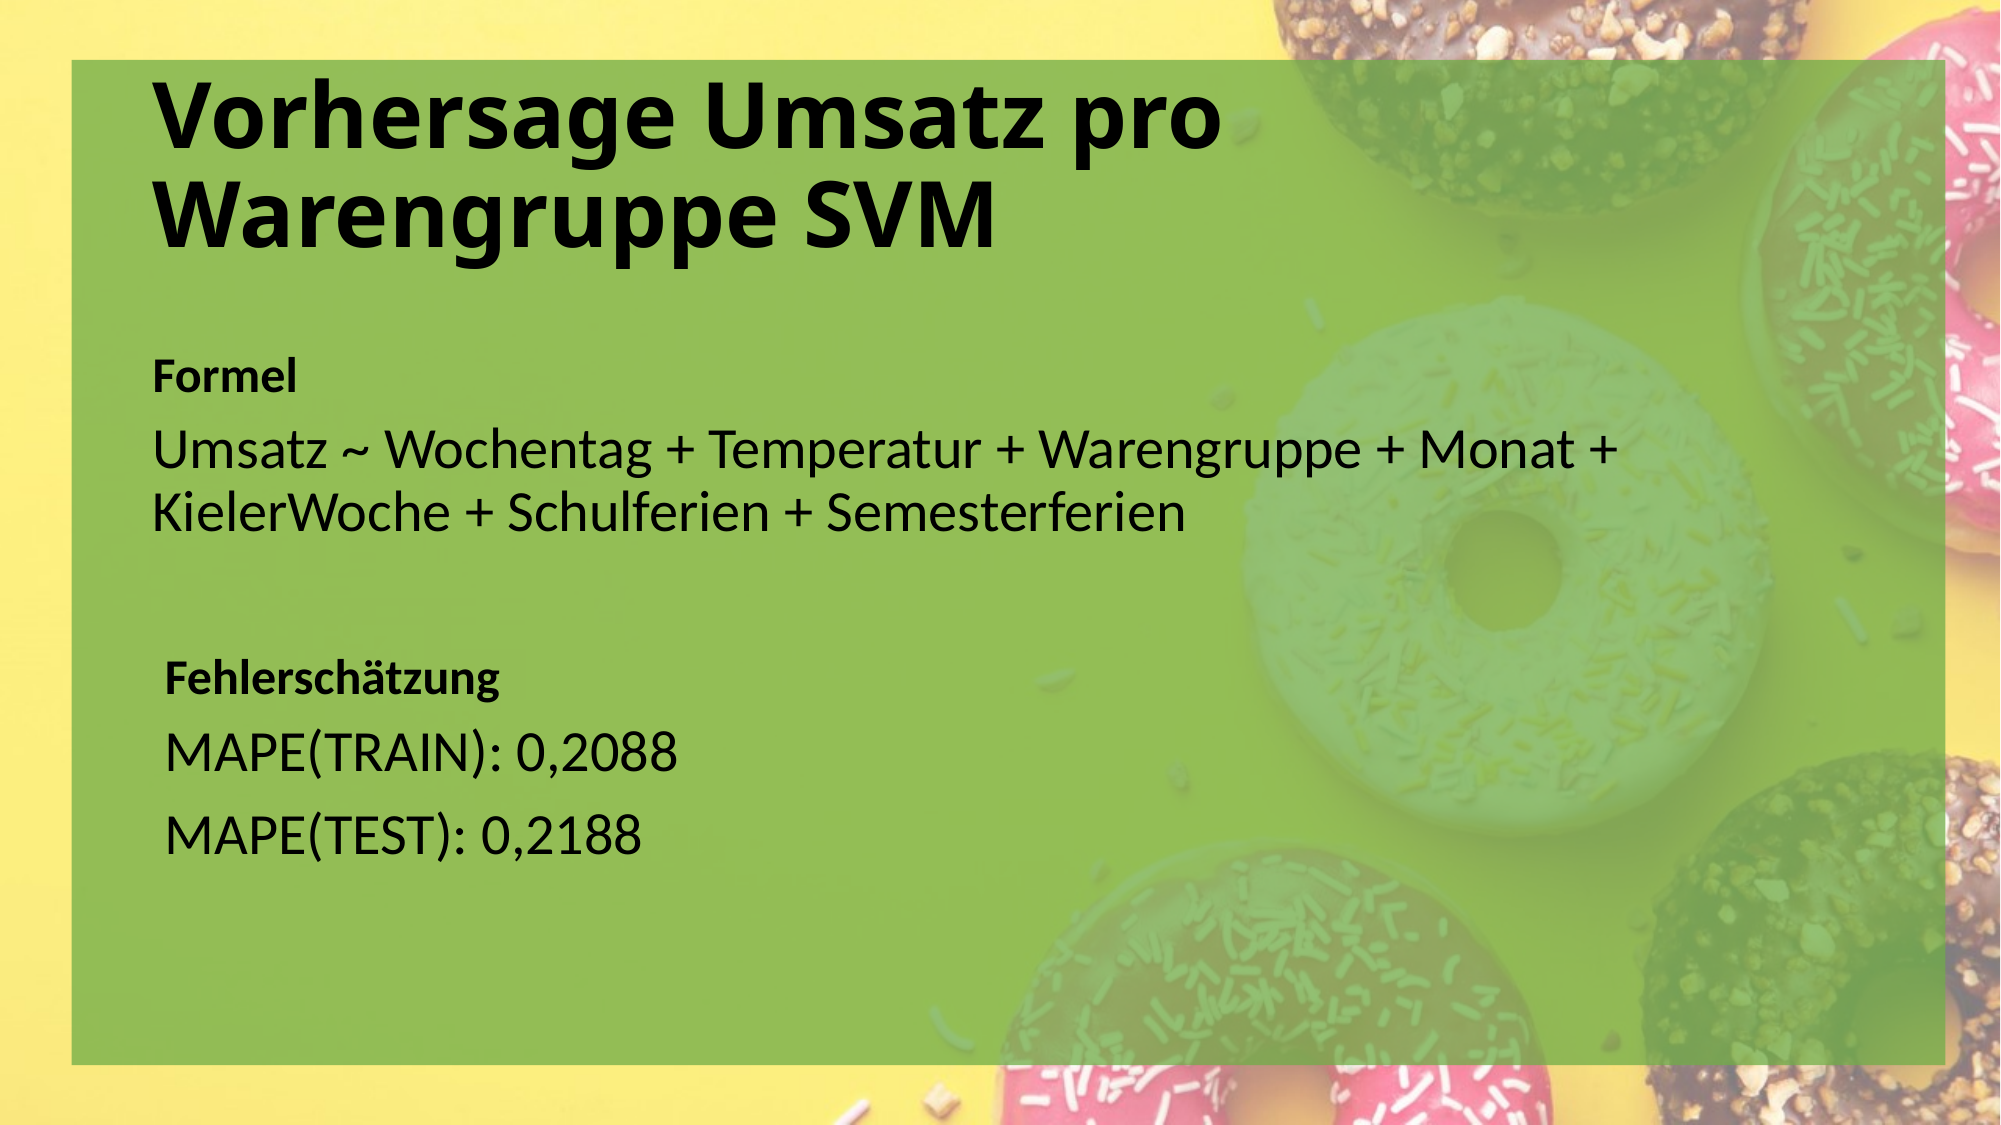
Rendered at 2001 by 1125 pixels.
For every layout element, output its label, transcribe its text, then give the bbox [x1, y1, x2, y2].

list Umsatz ~ Wochentag + Temperatur + Warengruppe + Monat + KielerWoche + Schulferien + Semesterferien [137, 410, 1925, 593]
picture [0, 0, 2001, 1125]
text_box [71, 59, 1946, 1066]
list Formel [137, 336, 984, 410]
list MAPE(TRAIN): 0,2088 MAPE(TEST): 0,2188 [149, 713, 1000, 895]
list Fehlerschätzung [149, 577, 1000, 713]
title Vorhersage Umsatz pro Warengruppe SVM [137, 59, 1863, 278]
